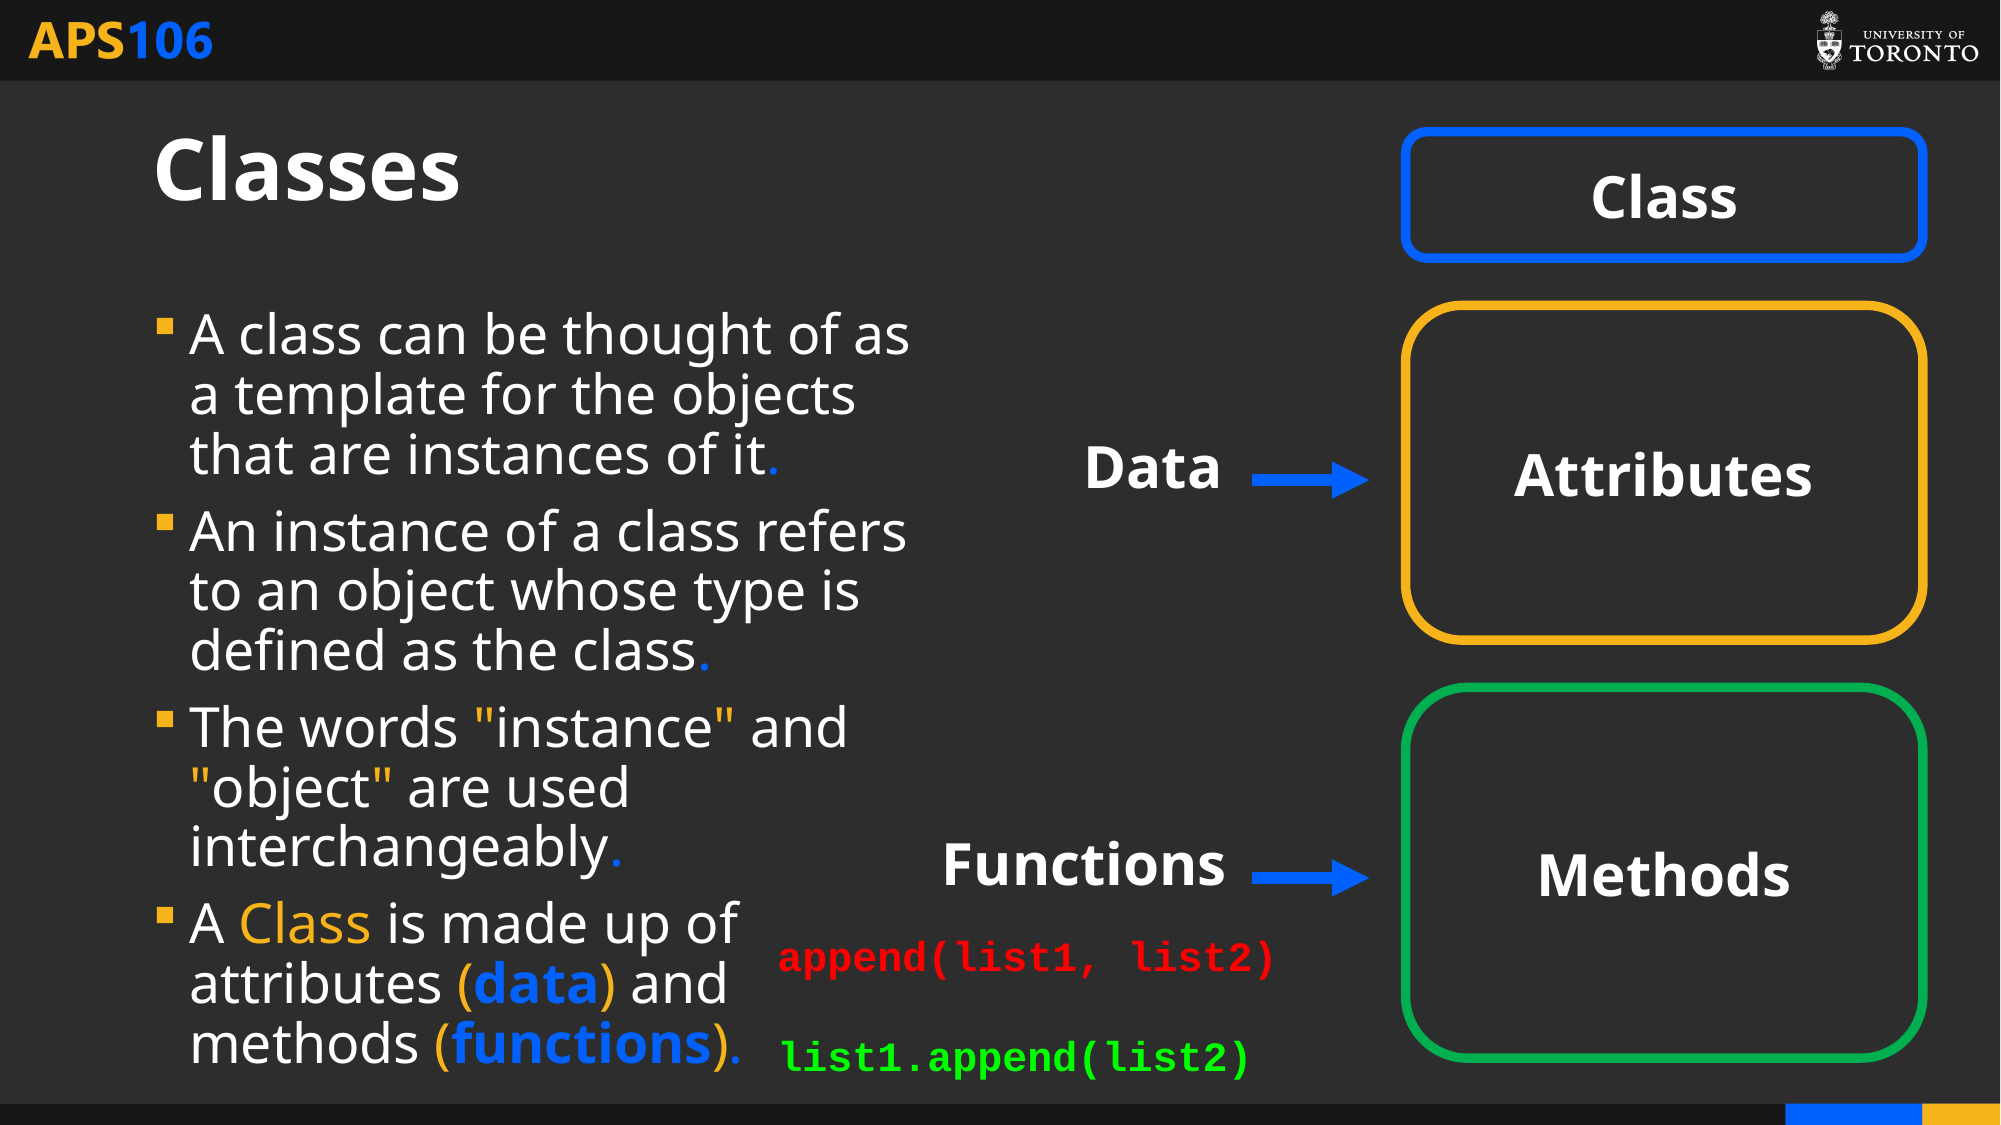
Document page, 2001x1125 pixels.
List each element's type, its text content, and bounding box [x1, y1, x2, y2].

text_box append(list1, list2) list1.append(list2) [762, 922, 1293, 1088]
text_box Class [1404, 130, 1924, 260]
text_box Attributes [1404, 304, 1924, 642]
picture [0, 0, 2001, 1125]
title Classes [137, 119, 1863, 227]
list A class can be thought of as a template for the objects that are instances of it. An instance of a class refers to an object whose type is defined as the class. The words "instance" and "object" are used interchangeably. A Class is made up of attributes (data) and methods (functions). [137, 299, 934, 1093]
text_box Methods [1404, 686, 1924, 1060]
text_box Data [1068, 423, 1237, 508]
text_box Functions [927, 819, 1242, 905]
